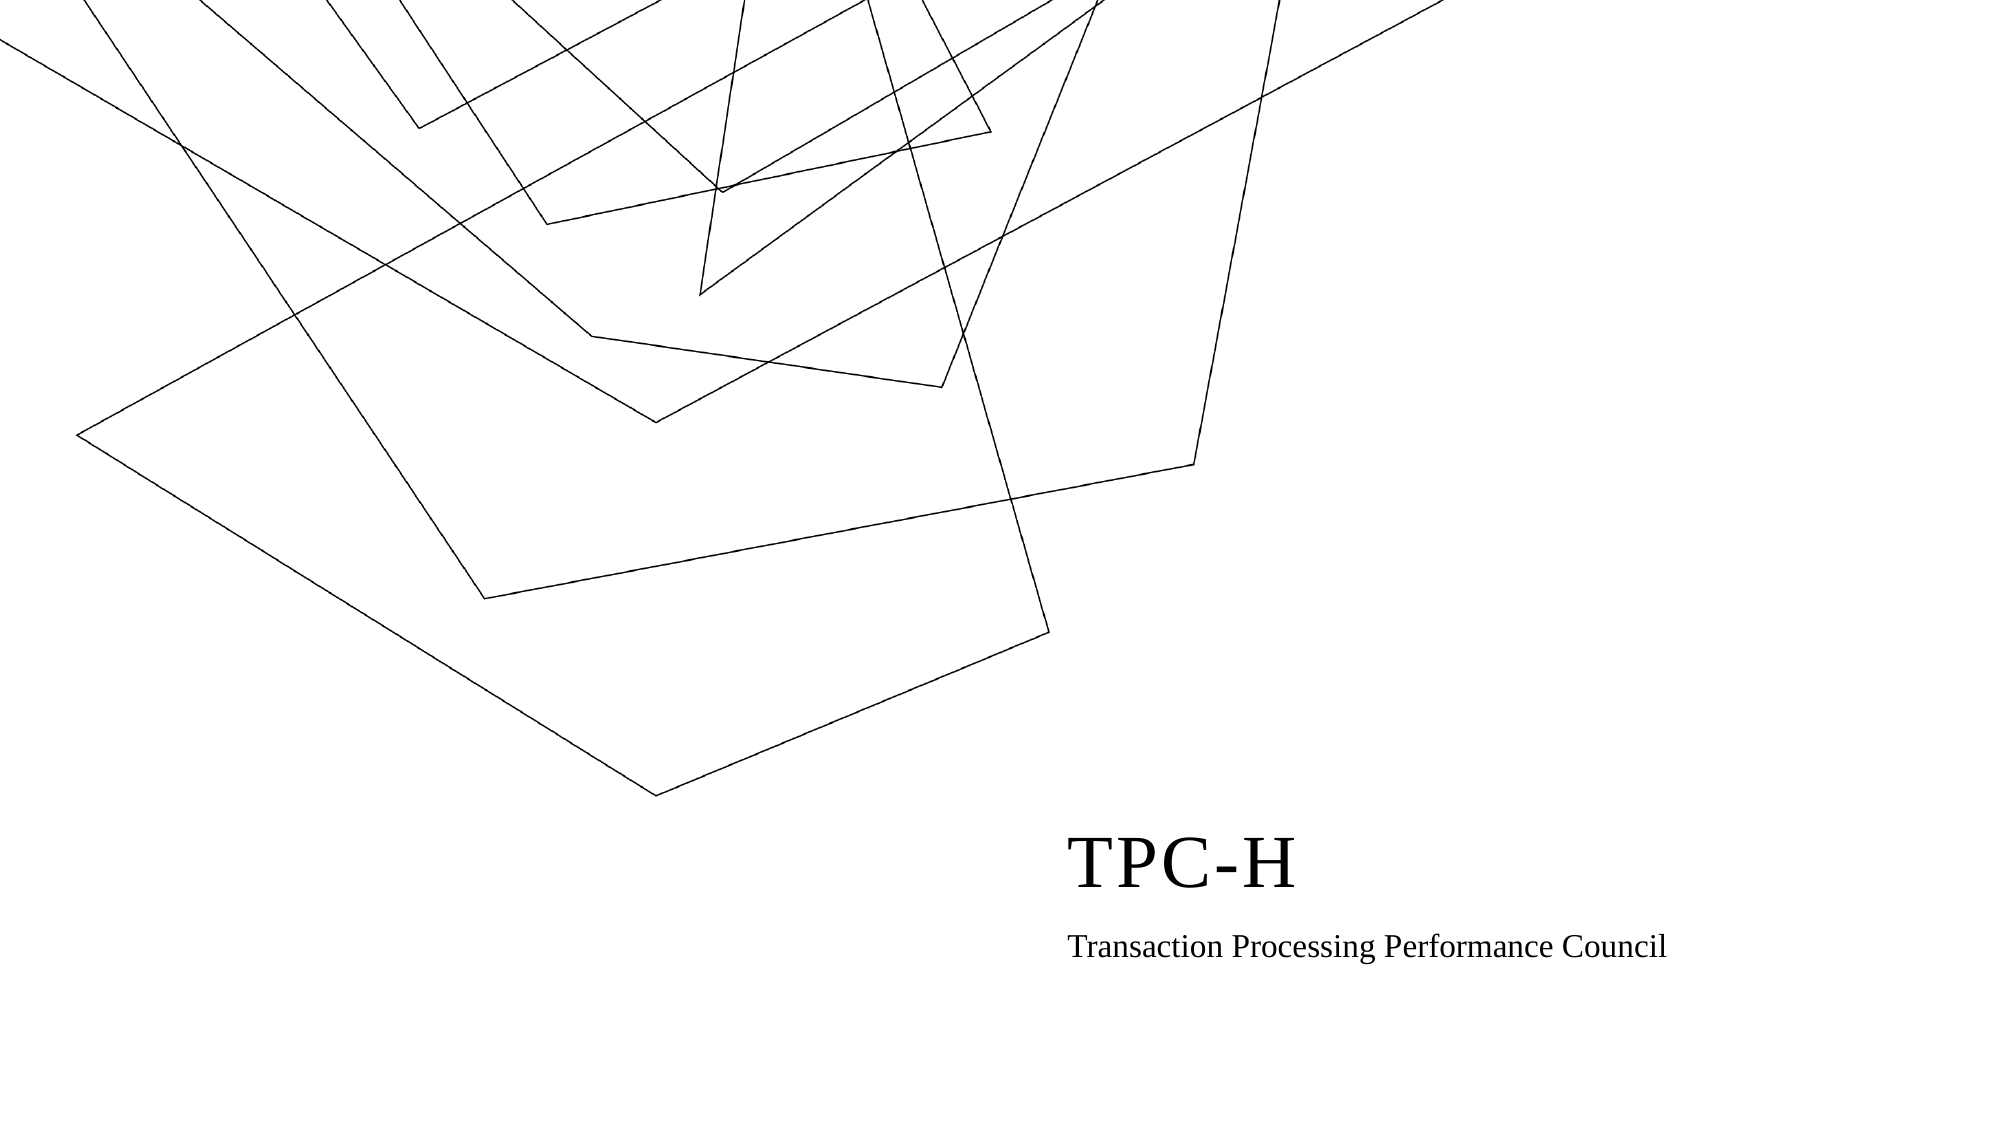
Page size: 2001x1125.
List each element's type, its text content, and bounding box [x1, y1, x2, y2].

title TPc-H [1052, 727, 1864, 912]
picture [0, 0, 1557, 830]
subtitle Transaction Processing Performance Council [1052, 916, 1864, 982]
